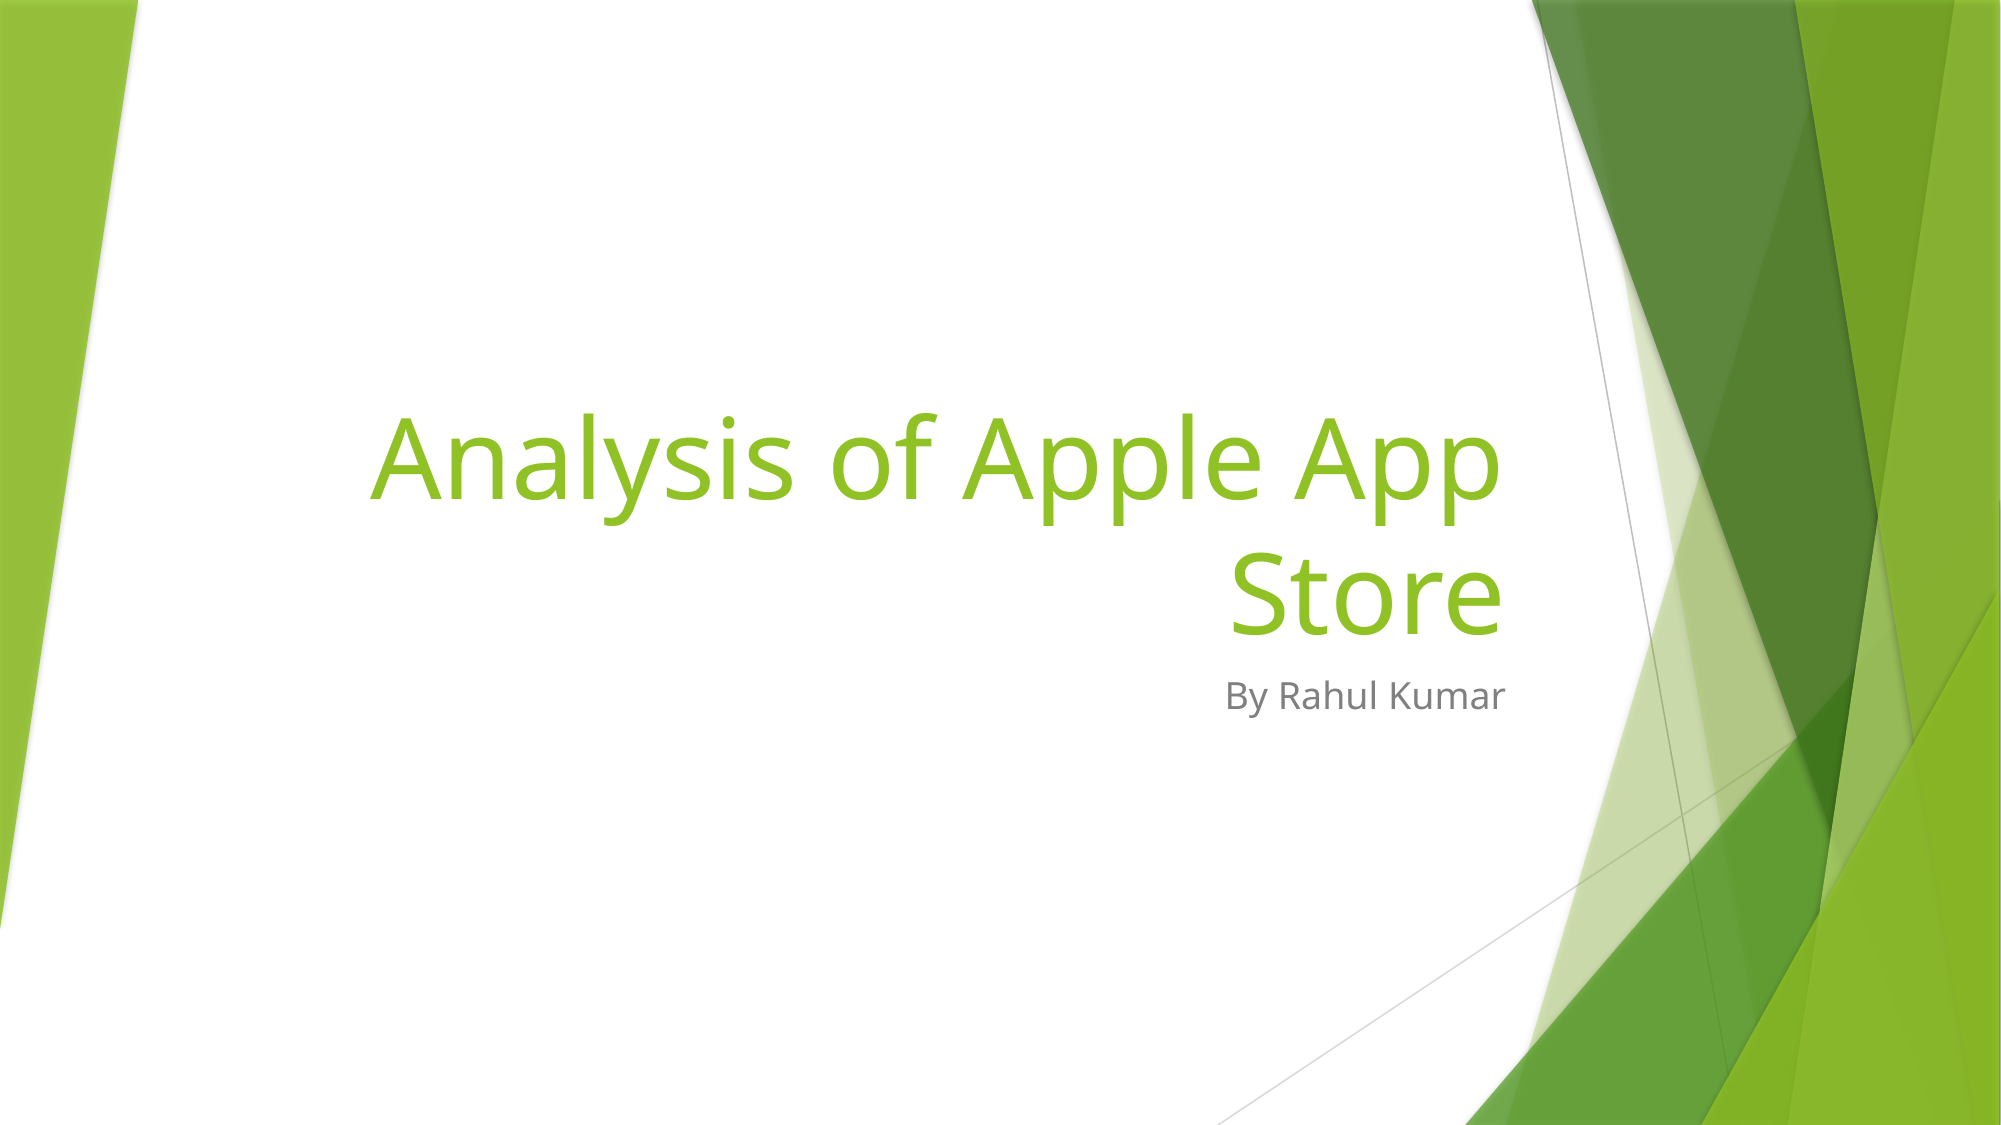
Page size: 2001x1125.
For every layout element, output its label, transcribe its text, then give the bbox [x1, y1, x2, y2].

subtitle By Rahul Kumar [247, 664, 1522, 845]
title Analysis of Apple App Store [247, 394, 1522, 664]
